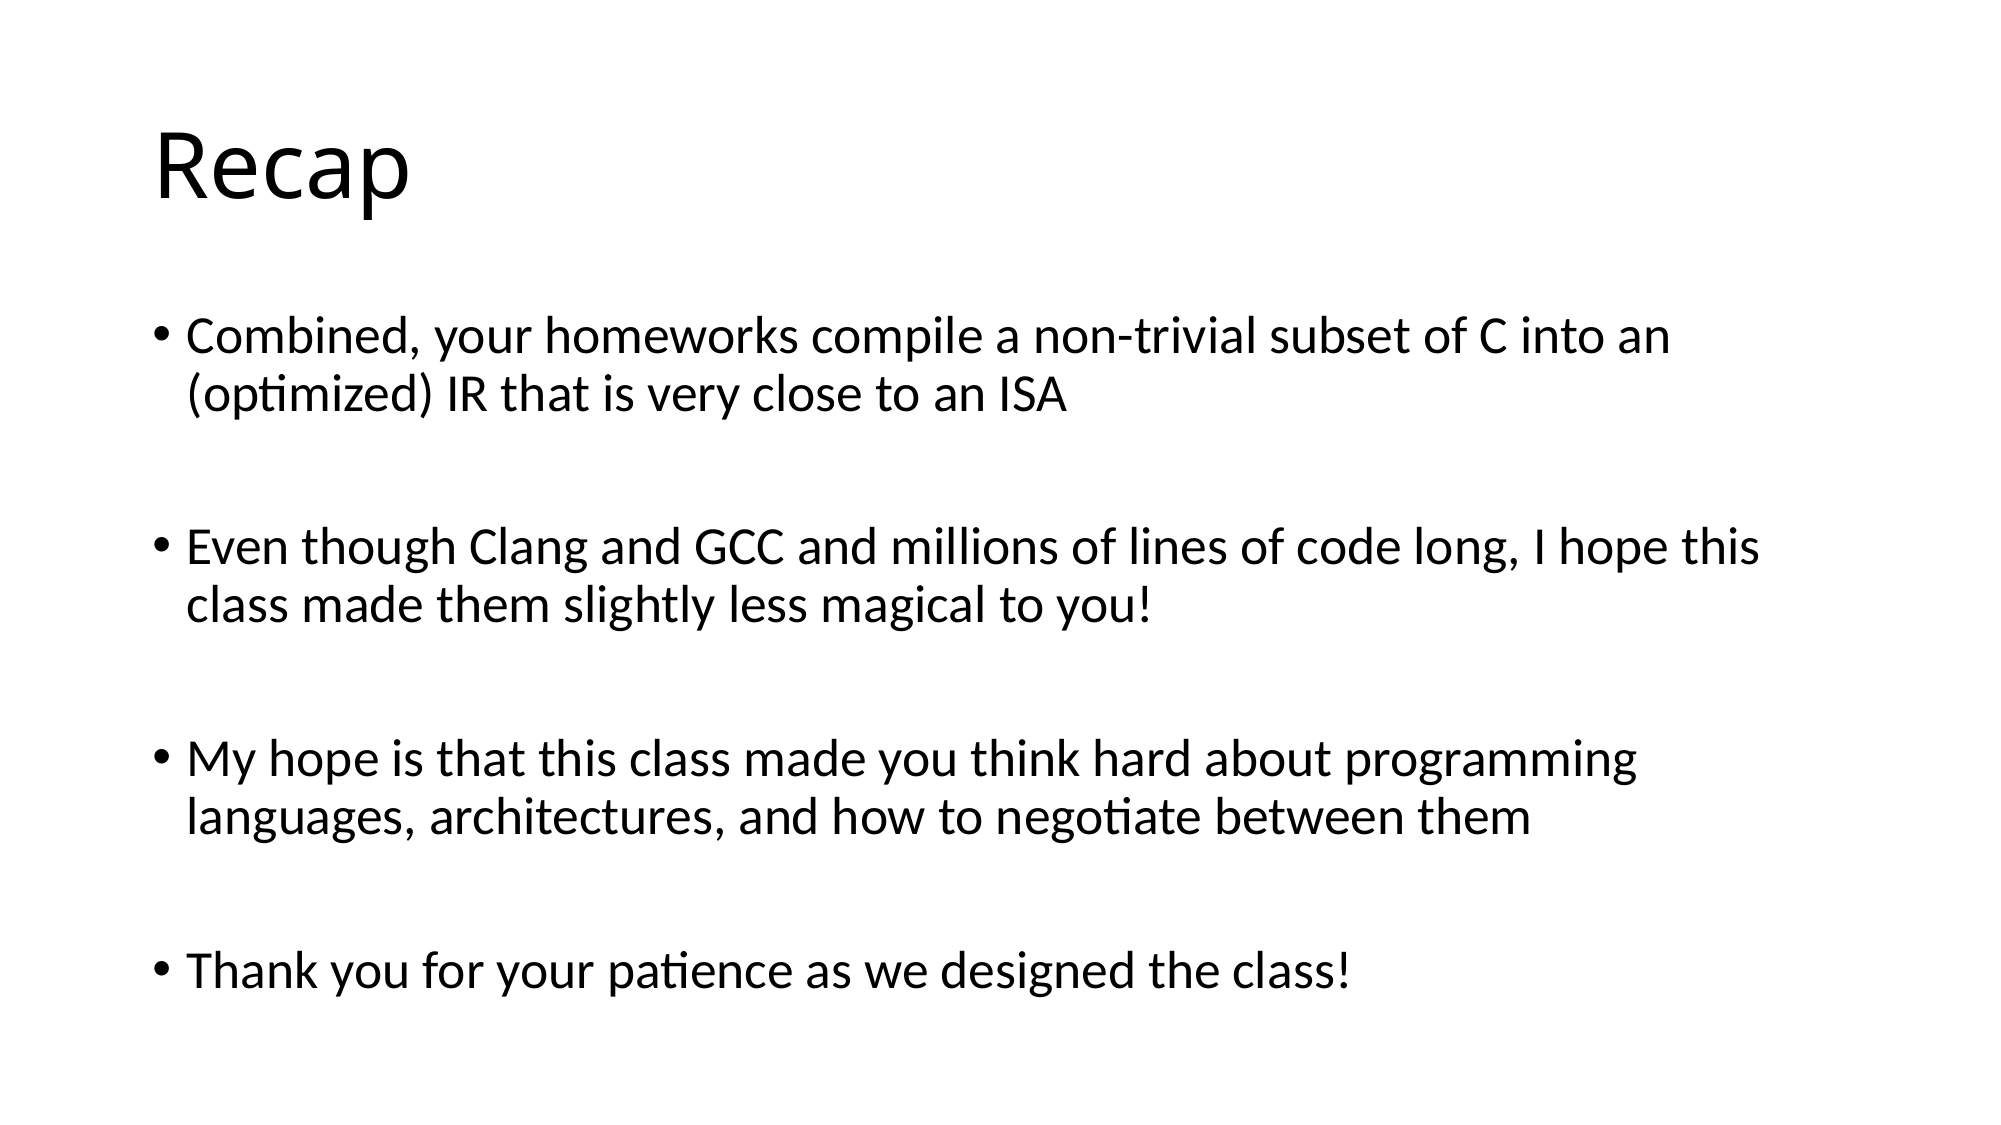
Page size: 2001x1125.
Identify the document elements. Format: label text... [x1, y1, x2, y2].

title Recap [137, 59, 1863, 278]
list Combined, your homeworks compile a non-trivial subset of C into an (optimized) IR that is very close to an ISA Even though Clang and GCC and millions of lines of code long, I hope this class made them slightly less magical to you! My hope is that this class made you think hard about programming languages, architectures, and how to negotiate between them Thank you for your patience as we designed the class! [137, 299, 1863, 1014]
